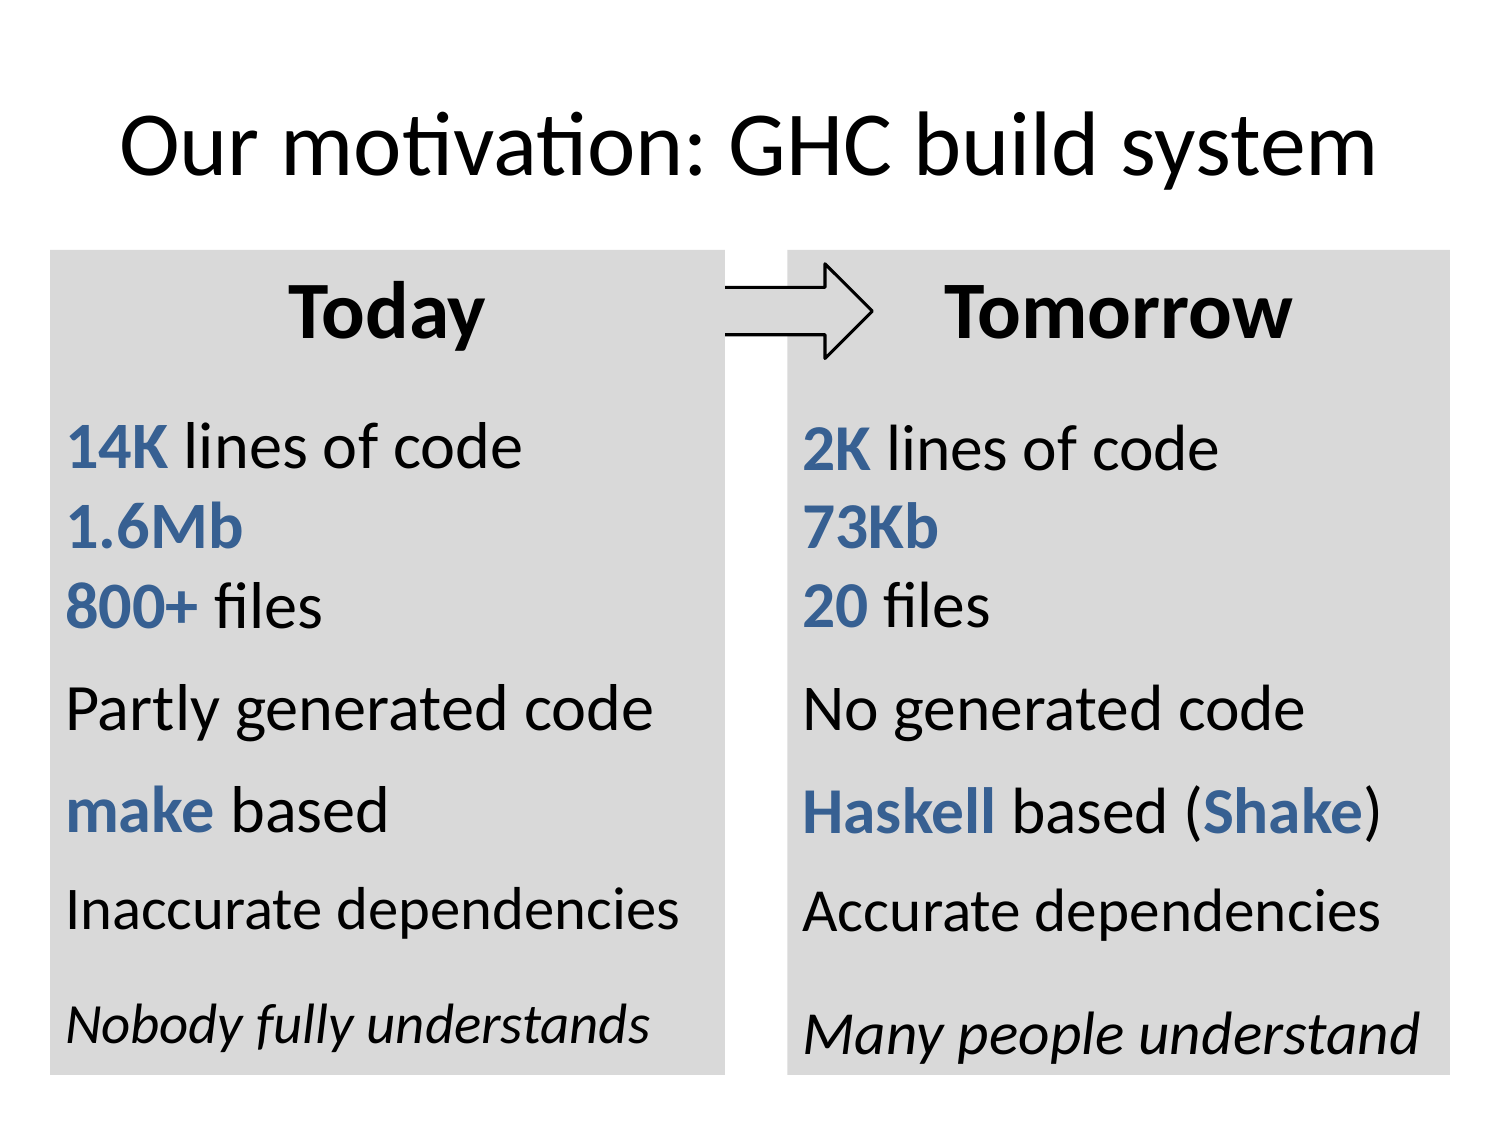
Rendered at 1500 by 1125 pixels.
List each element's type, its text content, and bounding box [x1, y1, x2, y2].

list Today 14K lines of code 1.6Mb 800+ files Partly generated code make based Inaccurate dependencies Nobody fully understands [50, 249, 725, 1075]
text_box Tomorrow 2K lines of code 73Kb 20 files No generated code Haskell based (Shake) Accurate dependencies Many people understand [787, 249, 1450, 1075]
text_box [725, 261, 875, 361]
title Our motivation: GHC build system [75, 45, 1425, 233]
